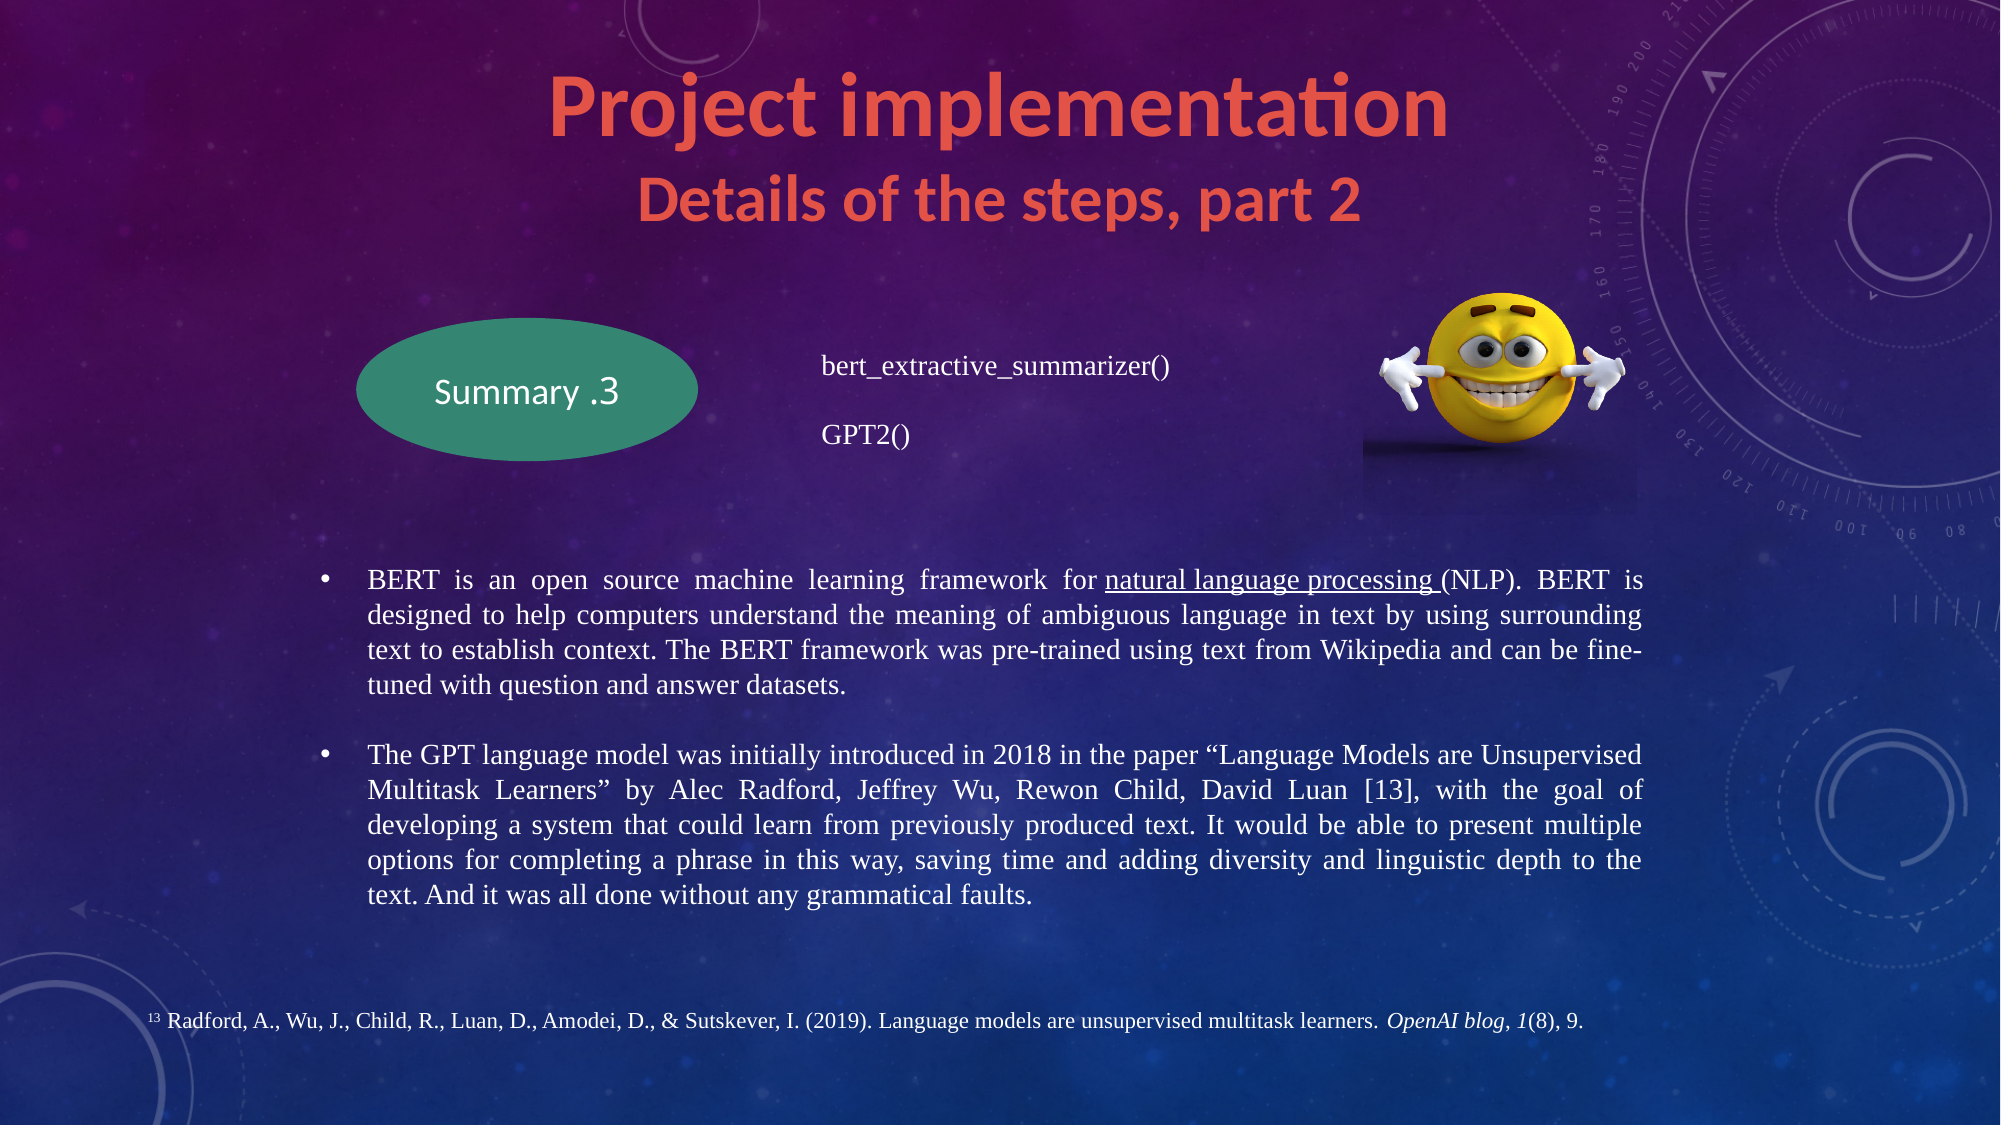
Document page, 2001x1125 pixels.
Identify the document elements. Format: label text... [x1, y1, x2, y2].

text_box 3. Summary [356, 317, 699, 462]
text_box Project implementation Details of the steps, part 2 [500, 37, 1500, 242]
text_box BERT is an open source machine learning framework for natural language processing (NLP). BERT is designed to help computers understand the meaning of ambiguous language in text by using surrounding text to establish context. The BERT framework was pre-trained using text from Wikipedia and can be fine-tuned with question and answer datasets. The GPT language model was initially introduced in 2018 in the paper “Language Models are Unsupervised Multitask Learners” by Alec Radford, Jeffrey Wu, Rewon Child, David Luan [13], with the goal of developing a system that could learn from previously produced text. It would be able to present multiple options for completing a phrase in this way, saving time and adding diversity and linguistic depth to the text. And it was all done without any grammatical faults. [305, 553, 1659, 918]
text_box bert_extractive_summarizer() GPT2() [806, 338, 1194, 459]
picture [0, 0, 2001, 1125]
text_box 13 Radford, A., Wu, J., Child, R., Luan, D., Amodei, D., & Sutskever, I. (2019). Language models are unsupervised multitask learners. OpenAI blog, 1(8), 9. [126, 998, 1733, 1041]
